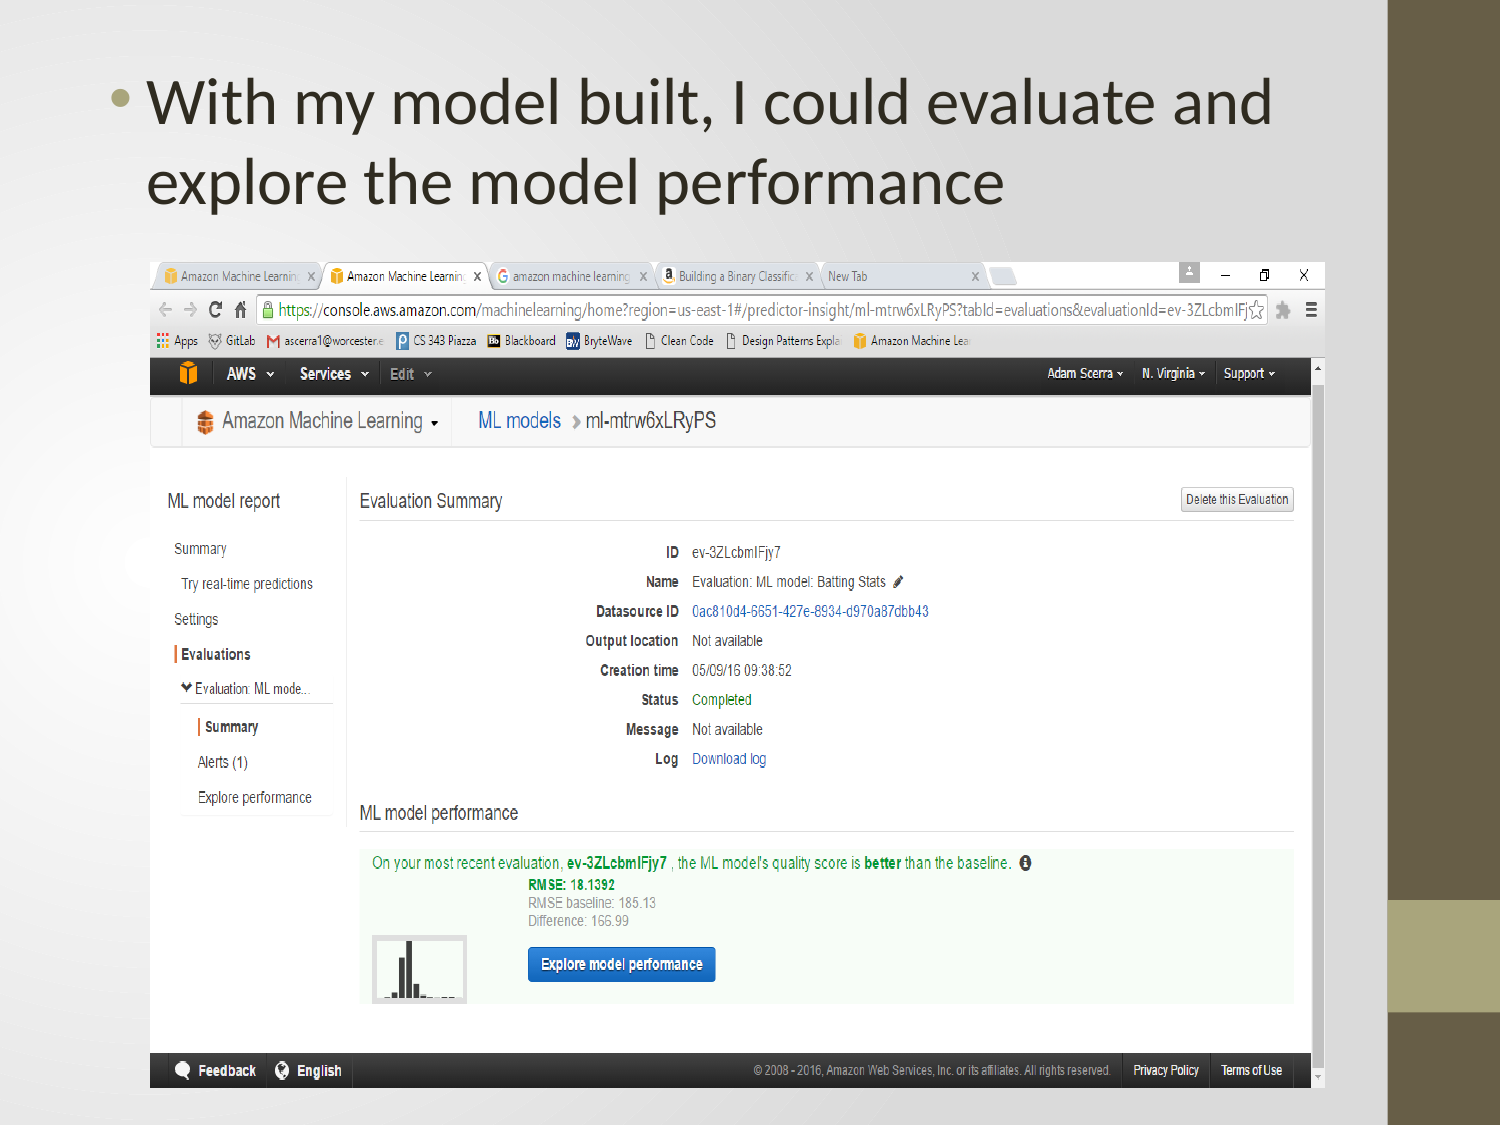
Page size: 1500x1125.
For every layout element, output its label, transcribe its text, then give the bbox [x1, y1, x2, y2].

picture [149, 261, 1326, 1088]
list With my model built, I could evaluate and explore the model performance [75, 50, 1325, 1050]
